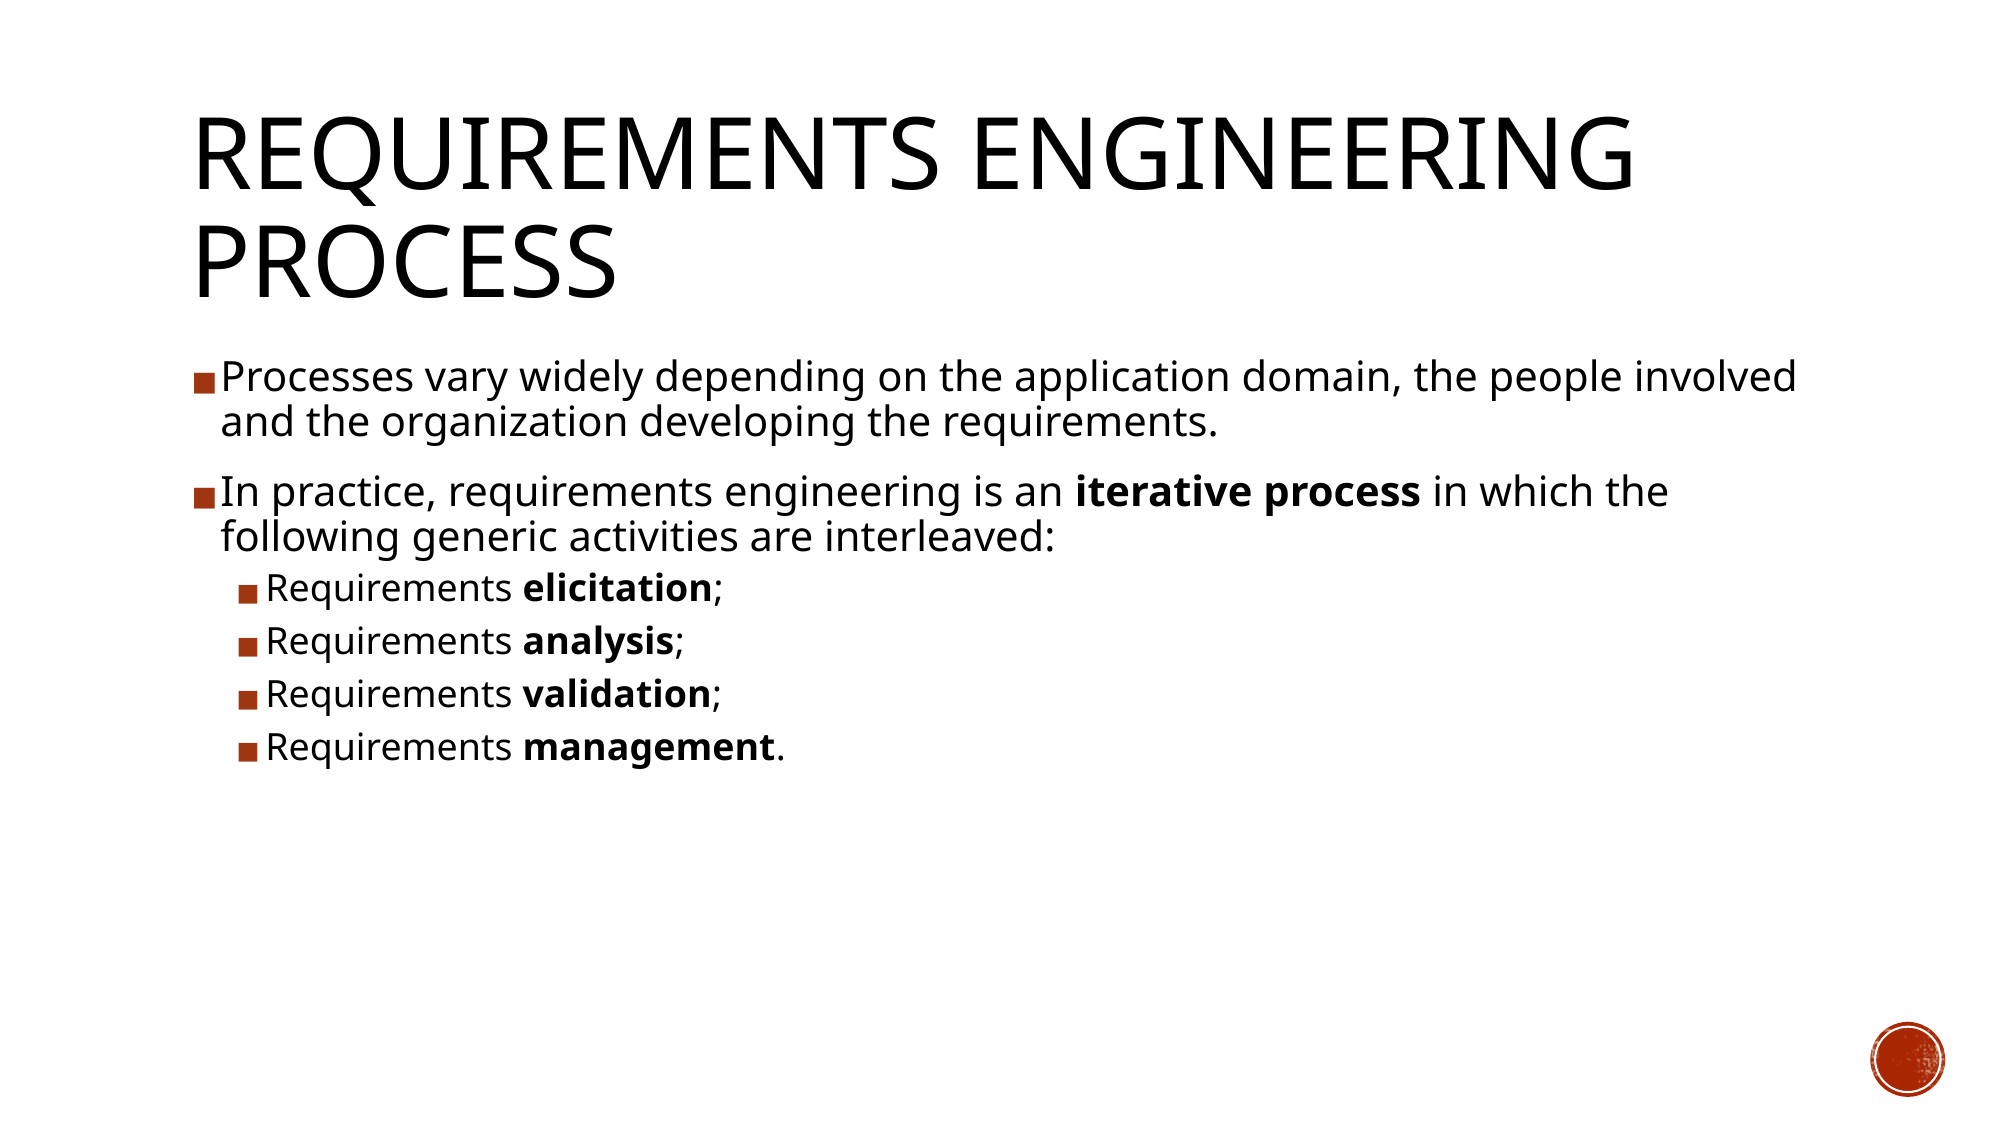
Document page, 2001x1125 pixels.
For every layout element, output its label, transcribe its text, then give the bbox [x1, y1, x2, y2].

list Processes vary widely depending on the application domain, the people involved and the organization developing the requirements. In practice, requirements engineering is an iterative process in which the following generic activities are interleaved: Requirements elicitation; Requirements analysis; Requirements validation; Requirements management. [175, 348, 1826, 1013]
picture [1870, 1021, 1946, 1097]
title REQUIREMENTS ENGINEERING PROCESS [175, 79, 1826, 344]
